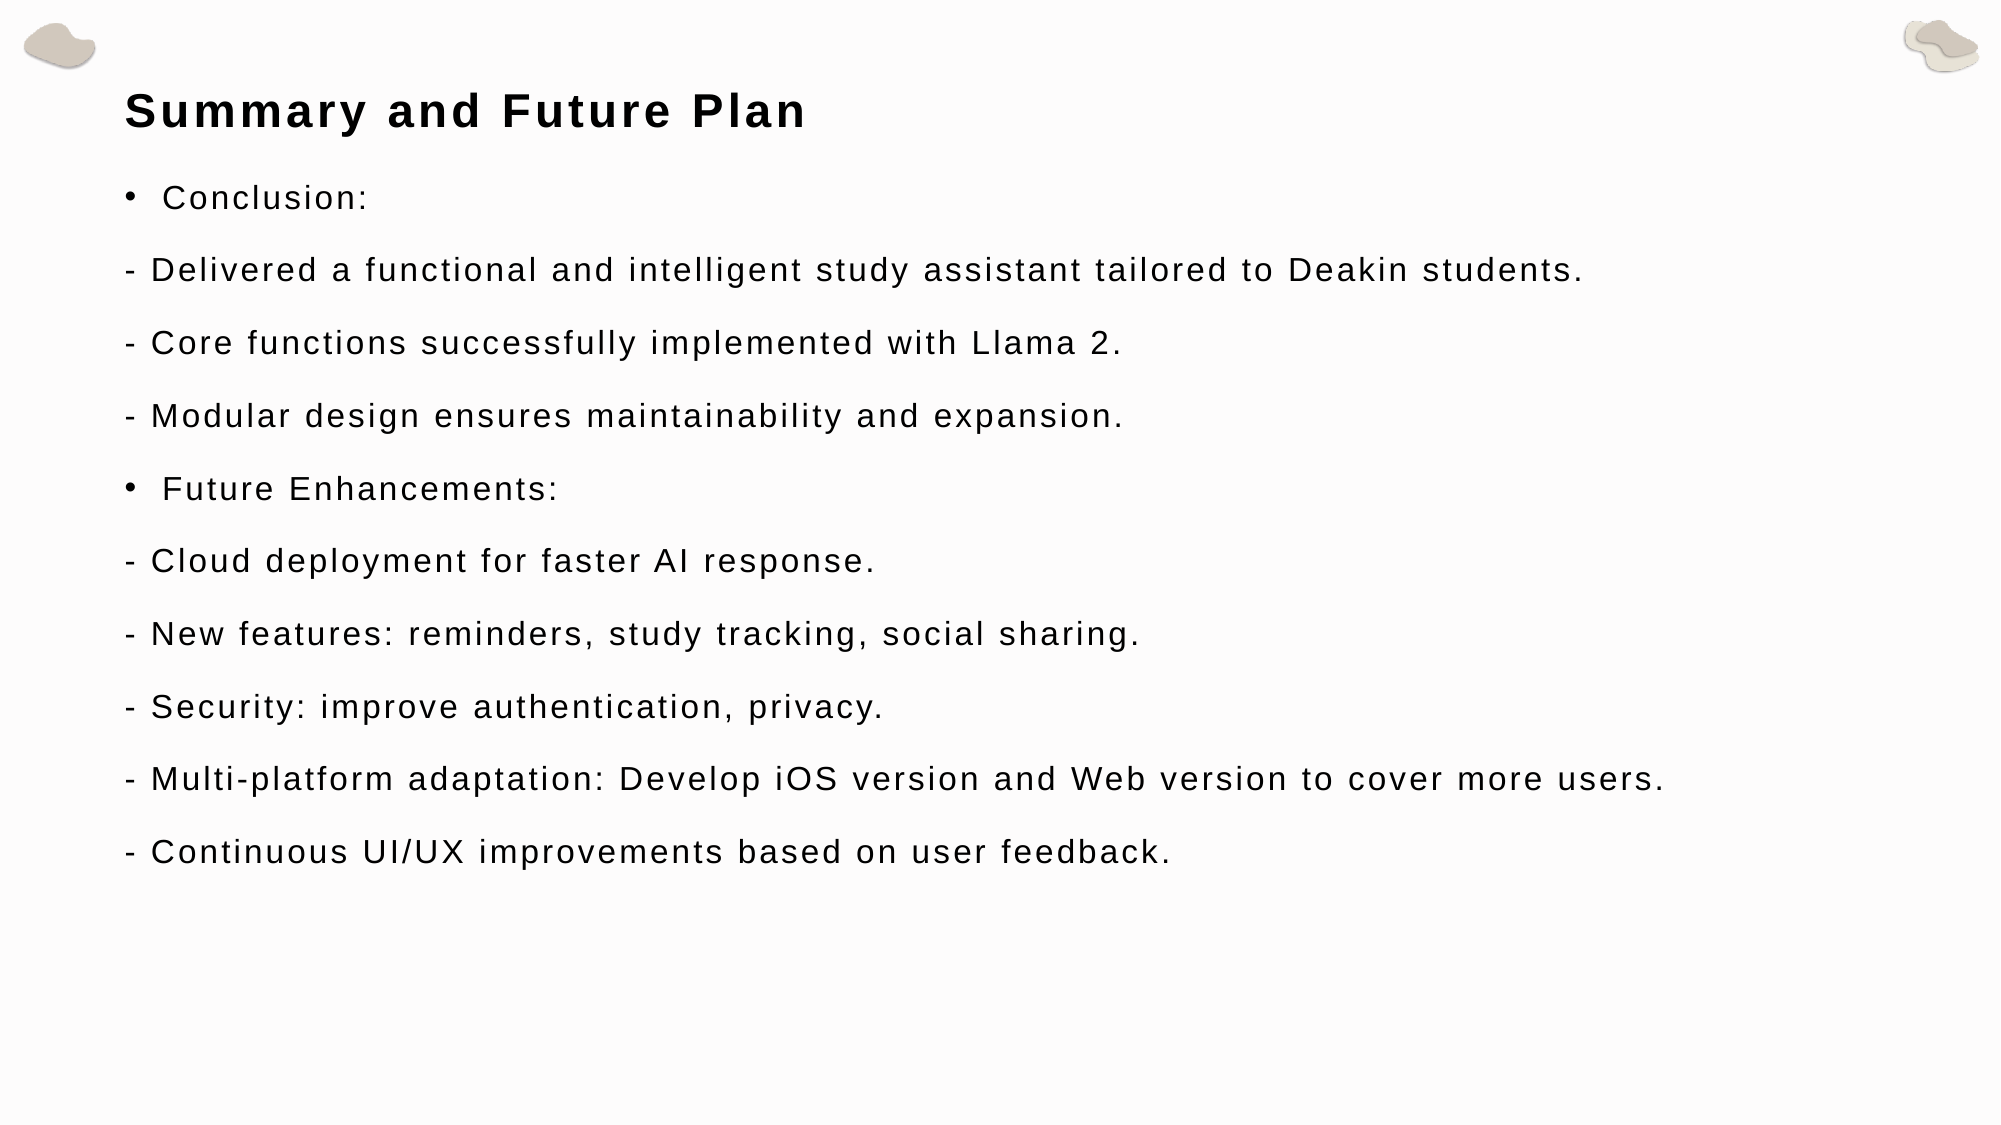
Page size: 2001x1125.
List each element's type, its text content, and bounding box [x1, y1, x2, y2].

picture [1881, 0, 2000, 94]
title Summary and Future Plan [109, 72, 1891, 146]
picture [0, 0, 119, 94]
list Conclusion: - Delivered a functional and intelligent study assistant tailored to Deakin students. - Core functions successfully implemented with Llama 2. - Modular design ensures maintainability and expansion. Future Enhancements: - Cloud deployment for faster AI response. - New features: reminders, study tracking, social sharing. - Security: improve authentication, privacy. - Multi-platform adaptation: Develop iOS version and Web version to cover more users. - Continuous UI/UX improvements based on user feedback. [109, 156, 1891, 1041]
